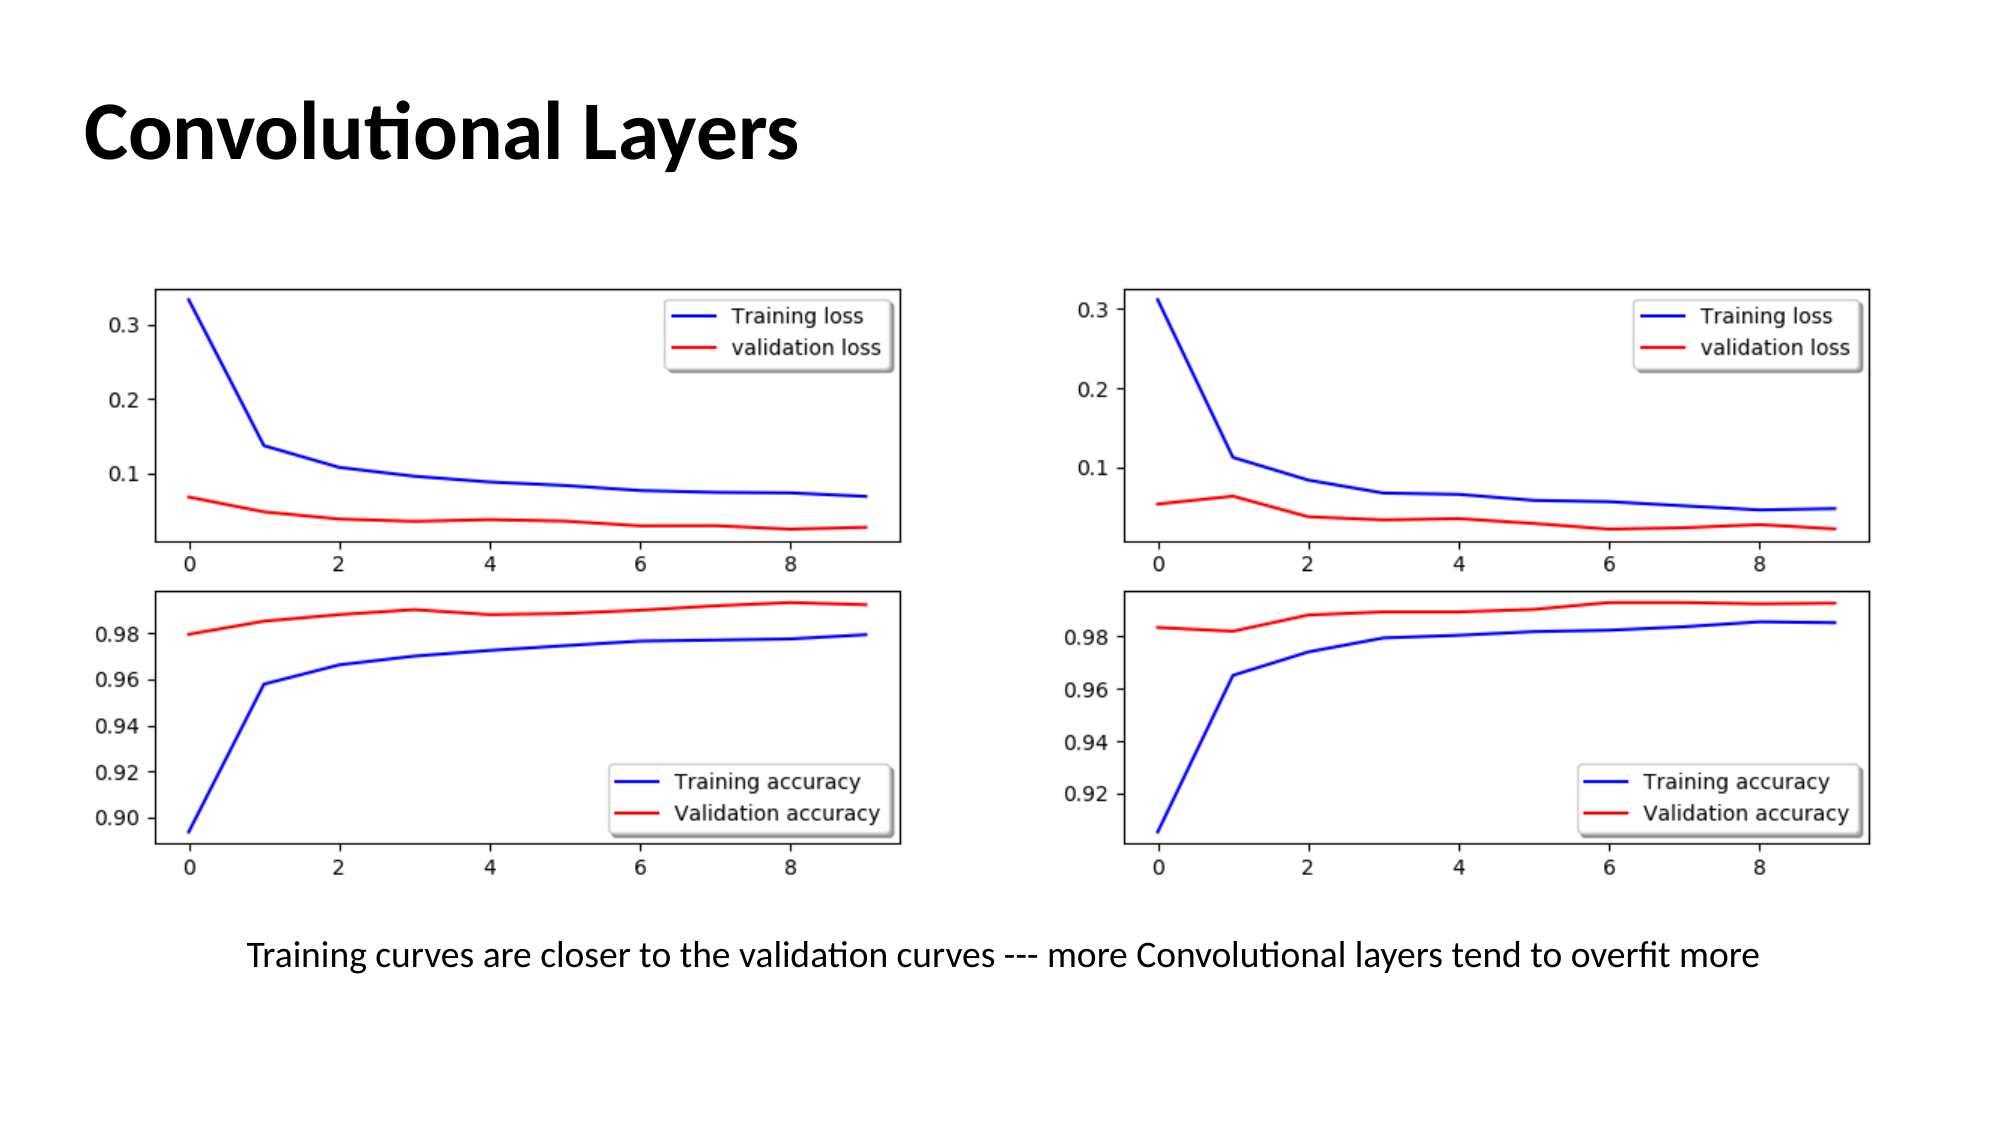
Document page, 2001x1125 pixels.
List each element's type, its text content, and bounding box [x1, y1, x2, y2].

text_box Convolutional Layers [69, 69, 885, 184]
picture [34, 202, 996, 923]
text_box Training curves are closer to the validation curves --- more Convolutional layers tend to overfit more [231, 929, 1778, 983]
picture [1004, 202, 1966, 923]
